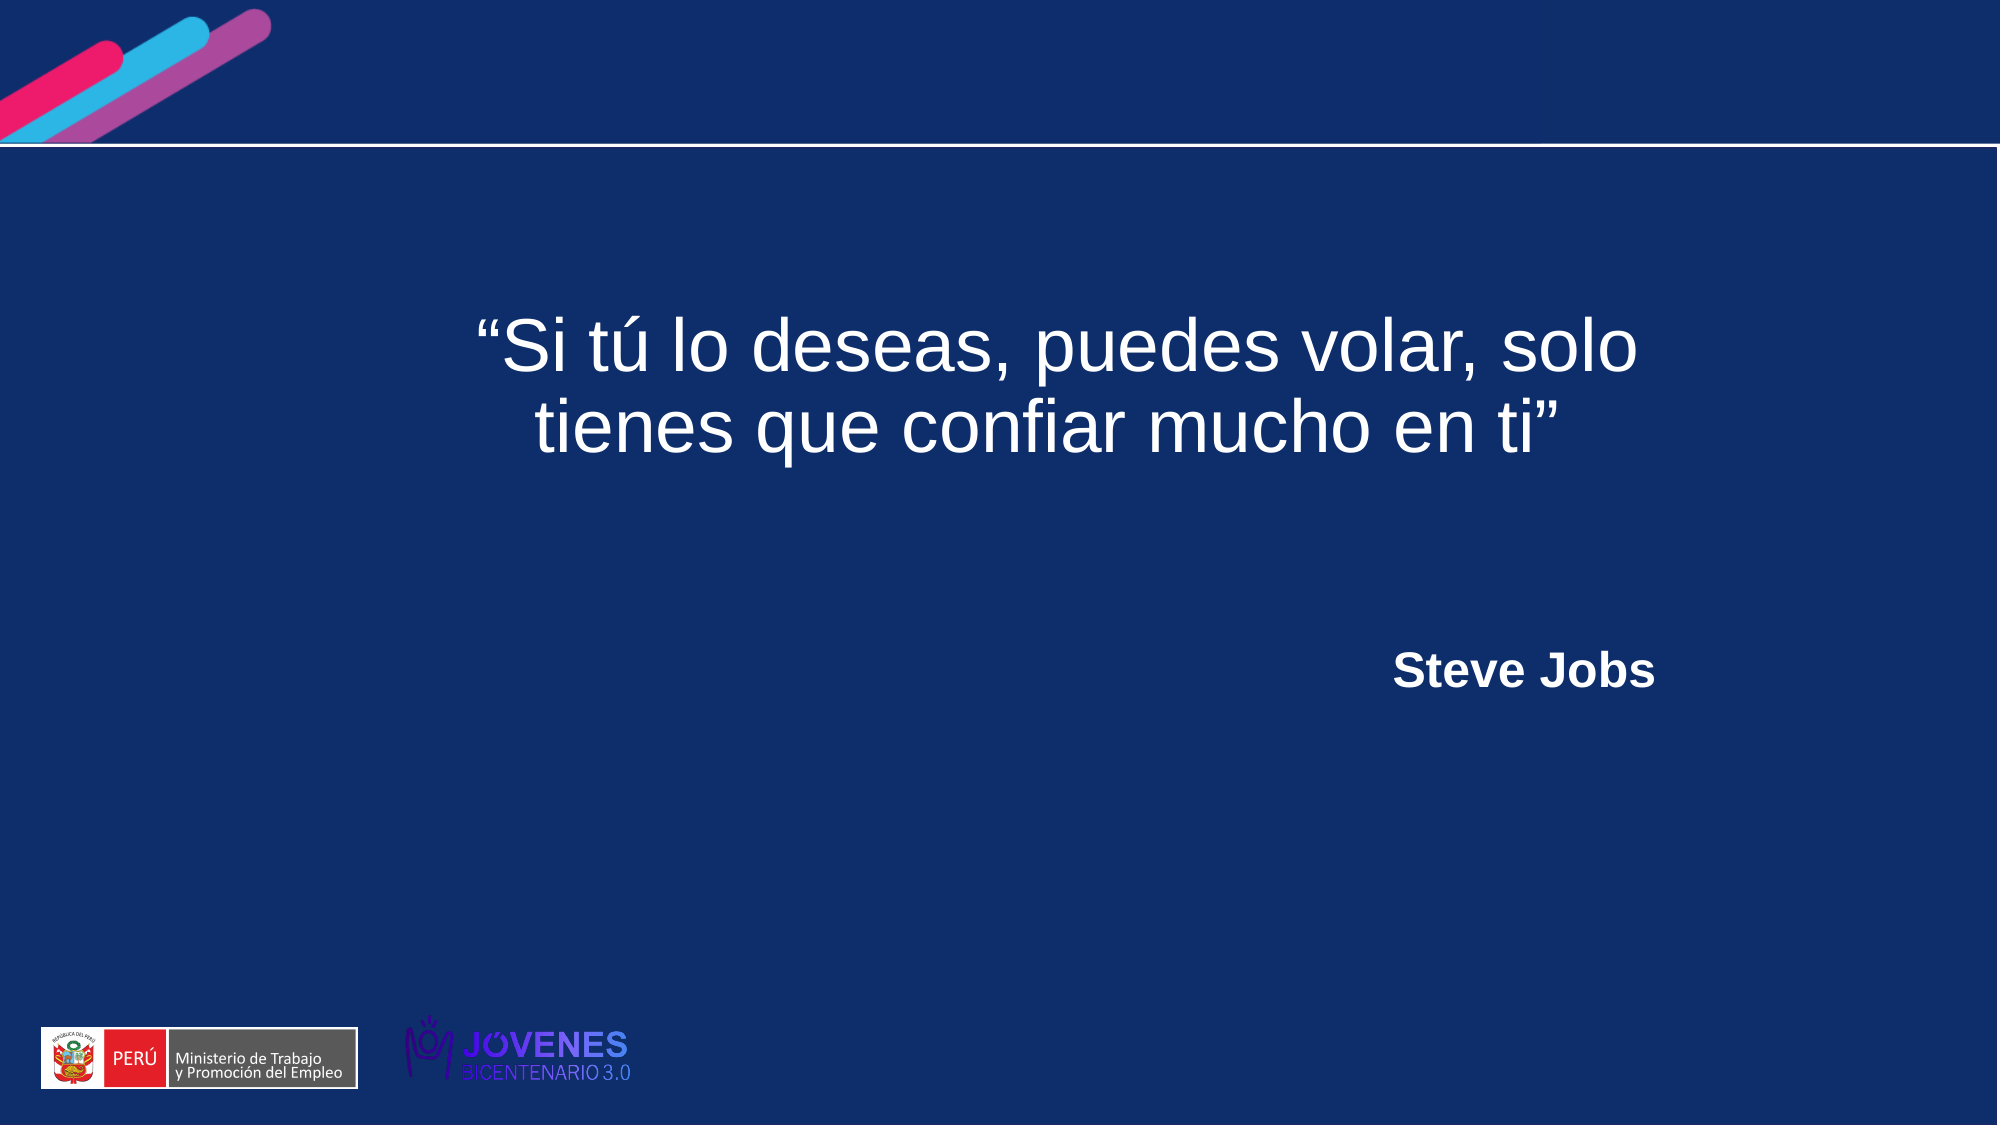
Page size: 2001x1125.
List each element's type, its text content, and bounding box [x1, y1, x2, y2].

picture [0, 0, 1541, 144]
text_box [0, 148, 1997, 1125]
list “Si tú lo deseas, puedes volar, solo tienes que confiar mucho en ti” [375, 299, 1741, 687]
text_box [41, 986, 632, 1115]
text_box Steve Jobs [1308, 636, 1741, 706]
